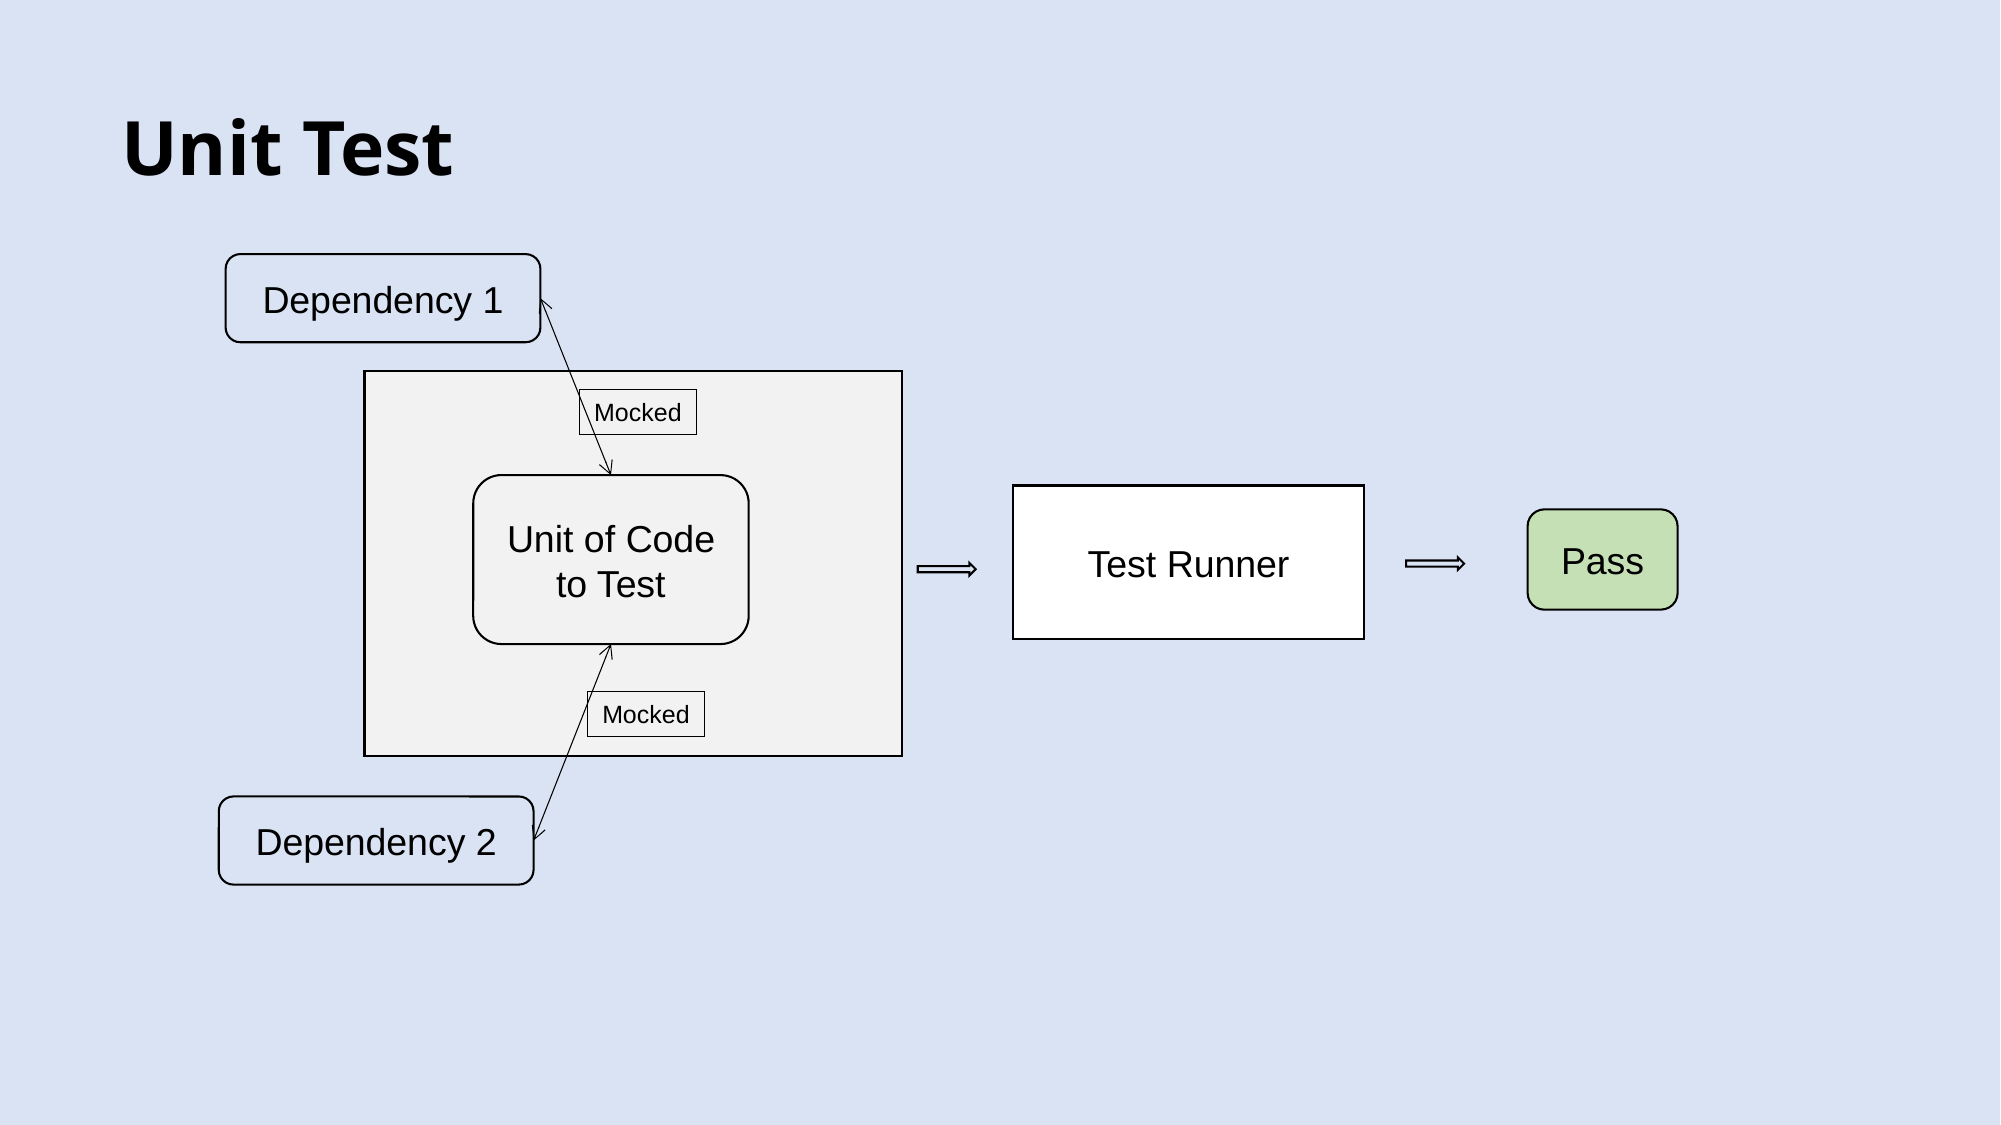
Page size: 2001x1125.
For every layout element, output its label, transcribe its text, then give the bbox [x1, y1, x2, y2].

text_box [916, 560, 978, 578]
title Unit Test [106, 42, 1832, 260]
text_box [611, 370, 903, 757]
text_box Dependency 2 [217, 795, 535, 886]
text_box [540, 298, 611, 476]
text_box Mocked [611, 389, 697, 435]
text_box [533, 643, 612, 841]
text_box [1405, 554, 1466, 573]
text_box Mocked [612, 691, 705, 737]
text_box Pass [1526, 508, 1679, 611]
text_box [363, 370, 540, 757]
text_box Test Runner [1012, 484, 1365, 640]
text_box Dependency 1 [224, 253, 542, 344]
text_box Unit of Code to Test [472, 474, 750, 646]
